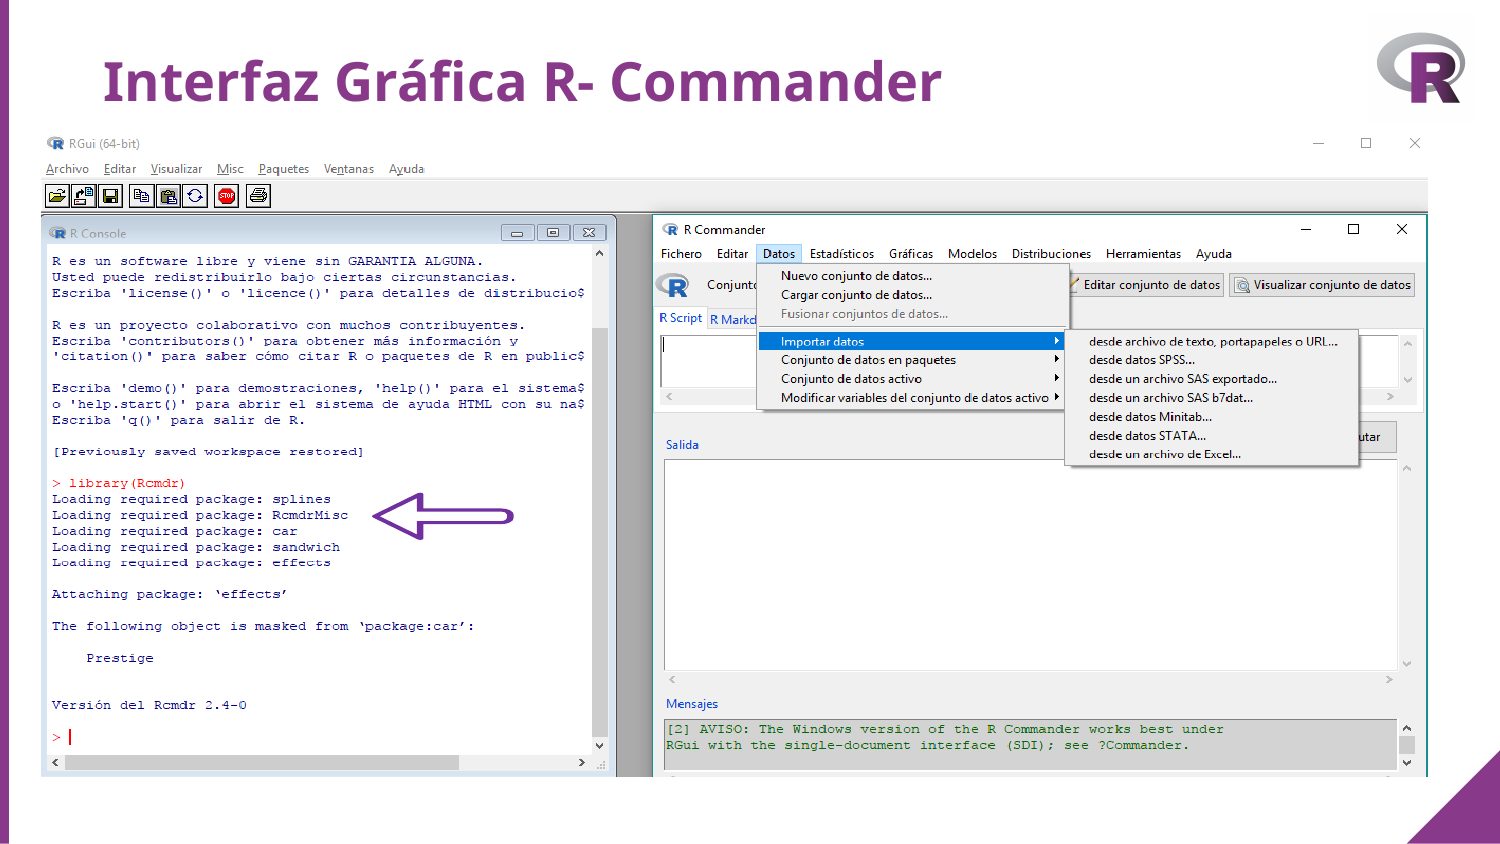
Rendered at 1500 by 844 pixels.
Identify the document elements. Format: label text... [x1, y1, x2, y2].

picture [41, 130, 1428, 777]
title Interfaz Gráfica R- Commander [88, 32, 975, 129]
picture [1367, 14, 1475, 122]
